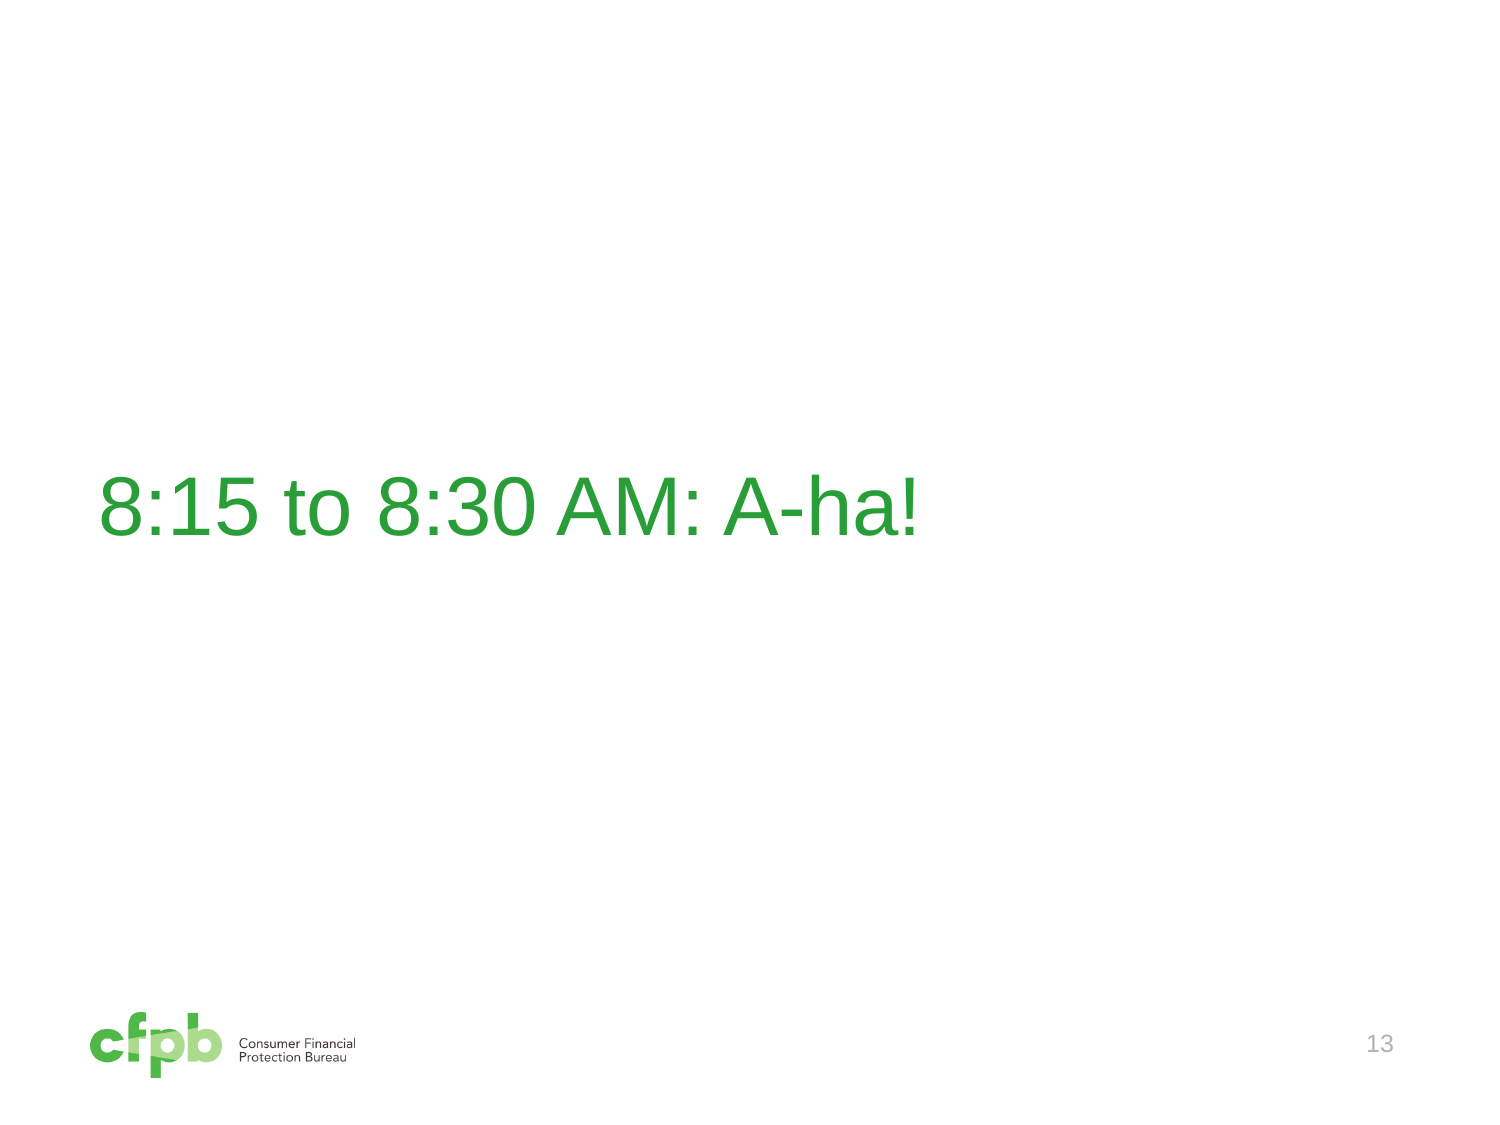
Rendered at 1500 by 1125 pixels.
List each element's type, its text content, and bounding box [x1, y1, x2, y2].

title 8:15 to 8:30 AM: A-ha! [87, 341, 1418, 663]
picture [90, 1012, 355, 1078]
footer 13 [934, 1012, 1410, 1073]
